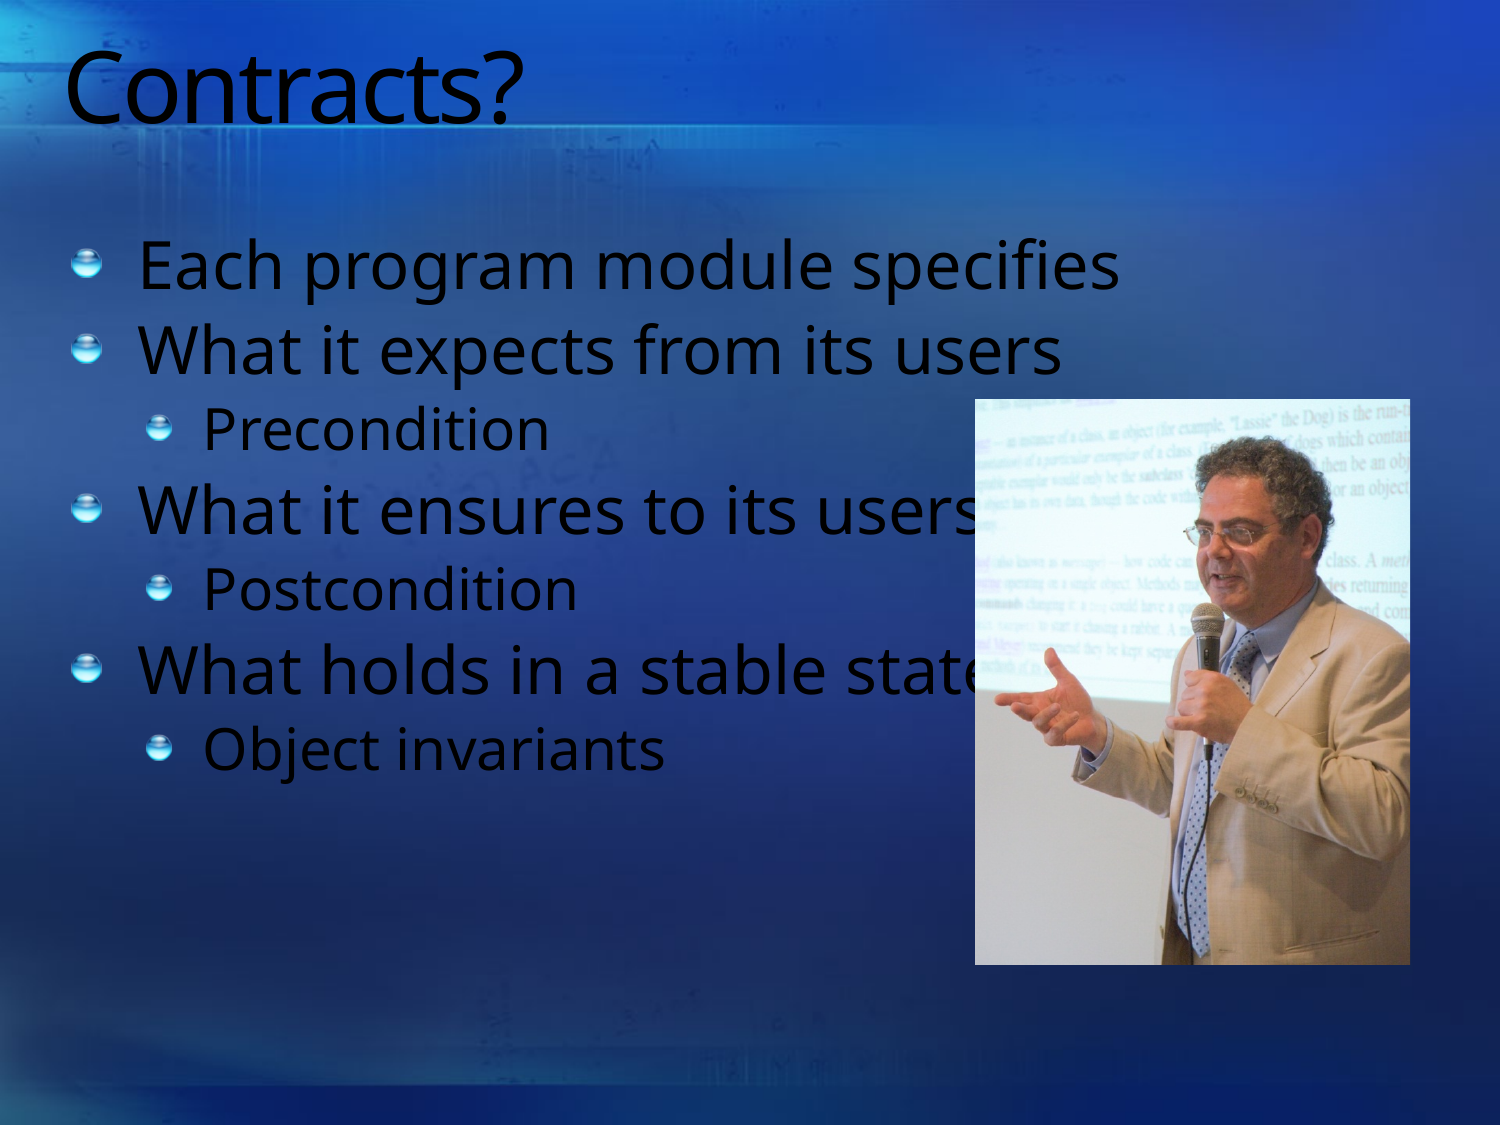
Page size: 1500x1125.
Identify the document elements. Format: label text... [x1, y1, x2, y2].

list Each program module specifies What it expects from its users Precondition What it ensures to its users Postcondition What holds in a stable state Object invariants [62, 231, 1438, 905]
picture [0, 0, 1500, 1125]
title Contracts? [62, 37, 1438, 147]
